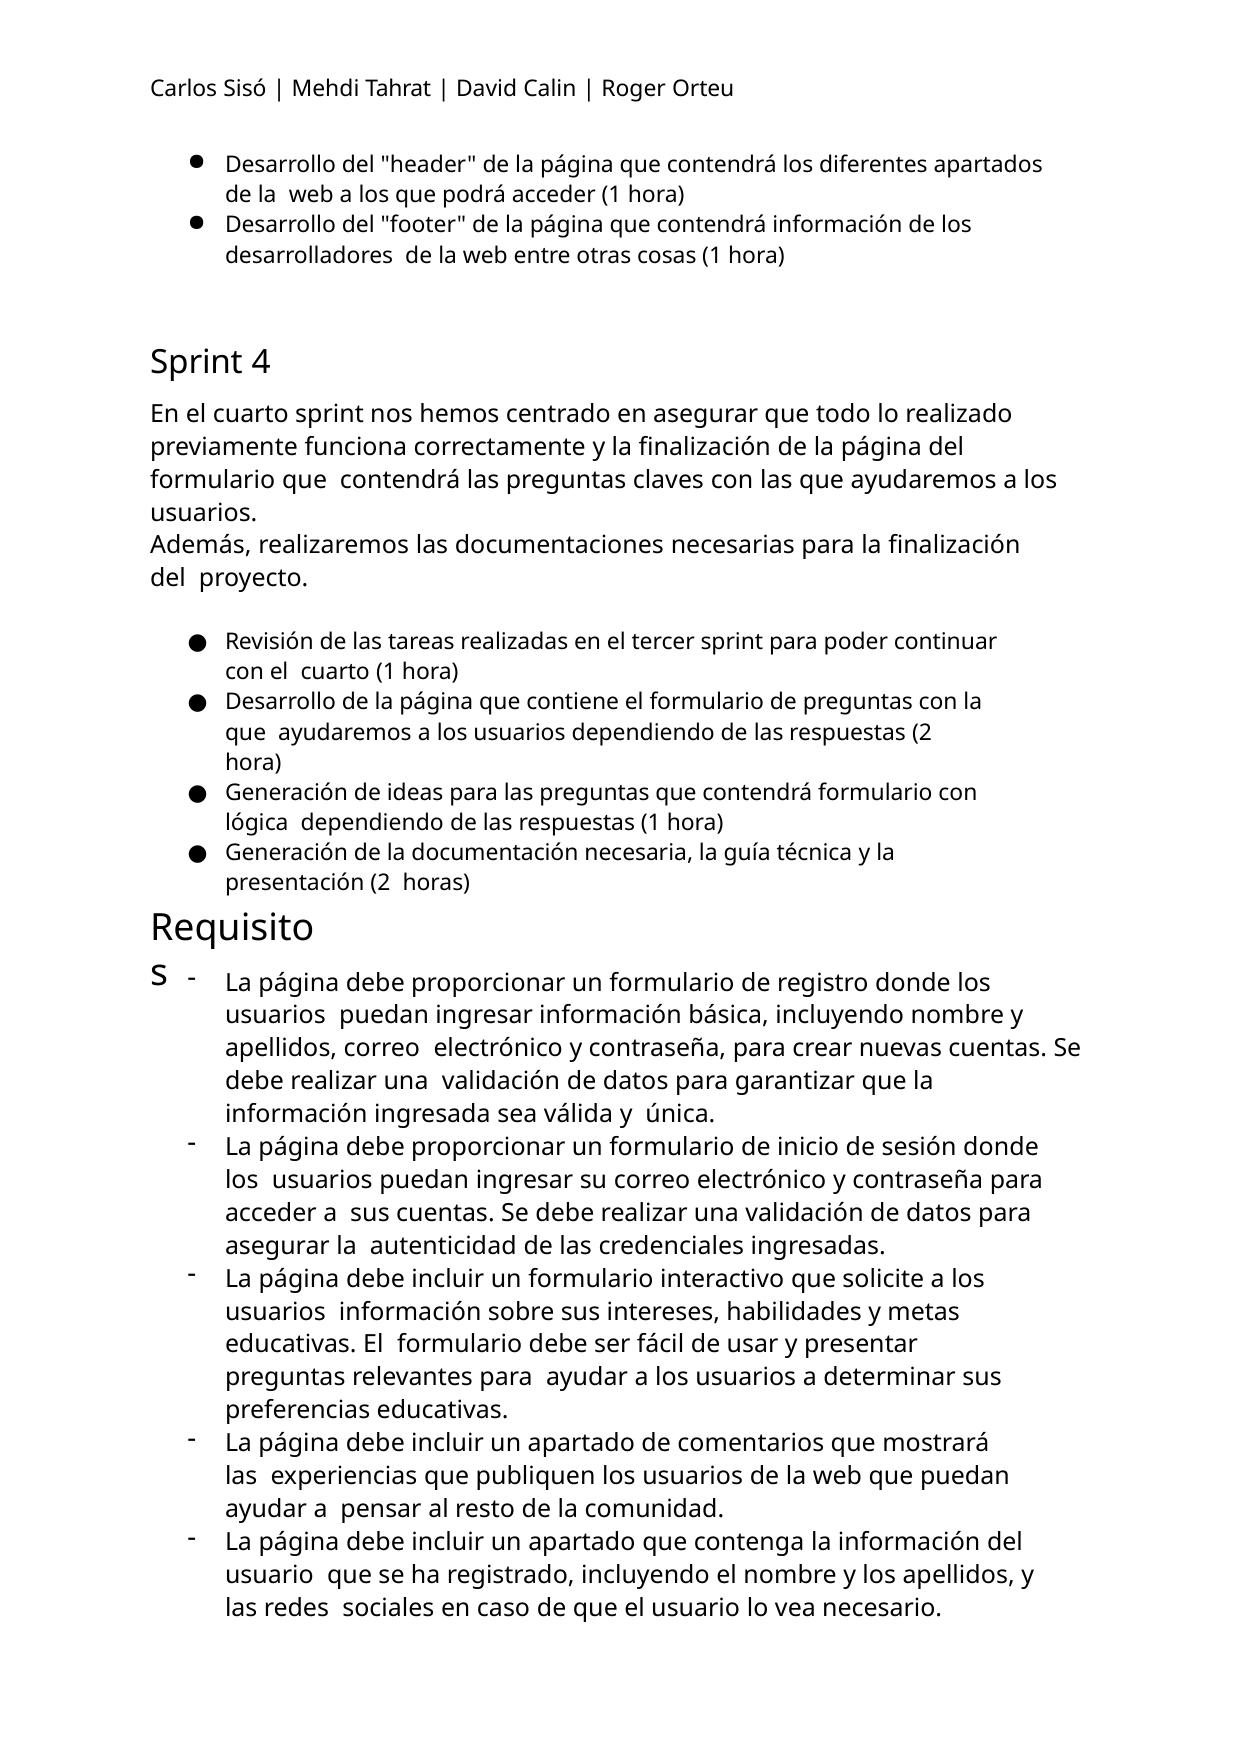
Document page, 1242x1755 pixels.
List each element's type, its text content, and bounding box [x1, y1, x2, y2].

text_box La página debe proporcionar un formulario de registro donde los usuarios puedan ingresar información básica, incluyendo nombre y apellidos, correo electrónico y contraseña, para crear nuevas cuentas. Se debe realizar una validación de datos para garantizar que la información ingresada sea válida y única. La página debe proporcionar un formulario de inicio de sesión donde los usuarios puedan ingresar su correo electrónico y contraseña para acceder a sus cuentas. Se debe realizar una validación de datos para asegurar la autenticidad de las credenciales ingresadas. La página debe incluir un formulario interactivo que solicite a los usuarios información sobre sus intereses, habilidades y metas educativas. El formulario debe ser fácil de usar y presentar preguntas relevantes para ayudar a los usuarios a determinar sus preferencias educativas. La página debe incluir un apartado de comentarios que mostrará las experiencias que publiquen los usuarios de la web que puedan ayudar a pensar al resto de la comunidad. La página debe incluir un apartado que contenga la información del usuario que se ha registrado, incluyendo el nombre y los apellidos, y las redes sociales en caso de que el usuario lo vea necesario. [185, 961, 1084, 1621]
text_box Carlos Sisó | Mehdi Tahrat | David Calin | Roger Orteu Desarrollo del "header" de la página que contendrá los diferentes apartados de la web a los que podrá acceder (1 hora) Desarrollo del "footer" de la página que contendrá información de los desarrolladores de la web entre otras cosas (1 hora) Sprint 4 En el cuarto sprint nos hemos centrado en asegurar que todo lo realizado previamente funciona correctamente y la finalización de la página del formulario que contendrá las preguntas claves con las que ayudaremos a los usuarios. Además, realizaremos las documentaciones necesarias para la finalización del proyecto. Revisión de las tareas realizadas en el tercer sprint para poder continuar con el cuarto (1 hora) Desarrollo de la página que contiene el formulario de preguntas con la que ayudaremos a los usuarios dependiendo de las respuestas (2 hora) Generación de ideas para las preguntas que contendrá formulario con lógica dependiendo de las respuestas (1 hora) Generación de la documentación necesaria, la guía técnica y la presentación (2 horas) [147, 71, 1090, 896]
text_box Requisitos [147, 901, 328, 994]
